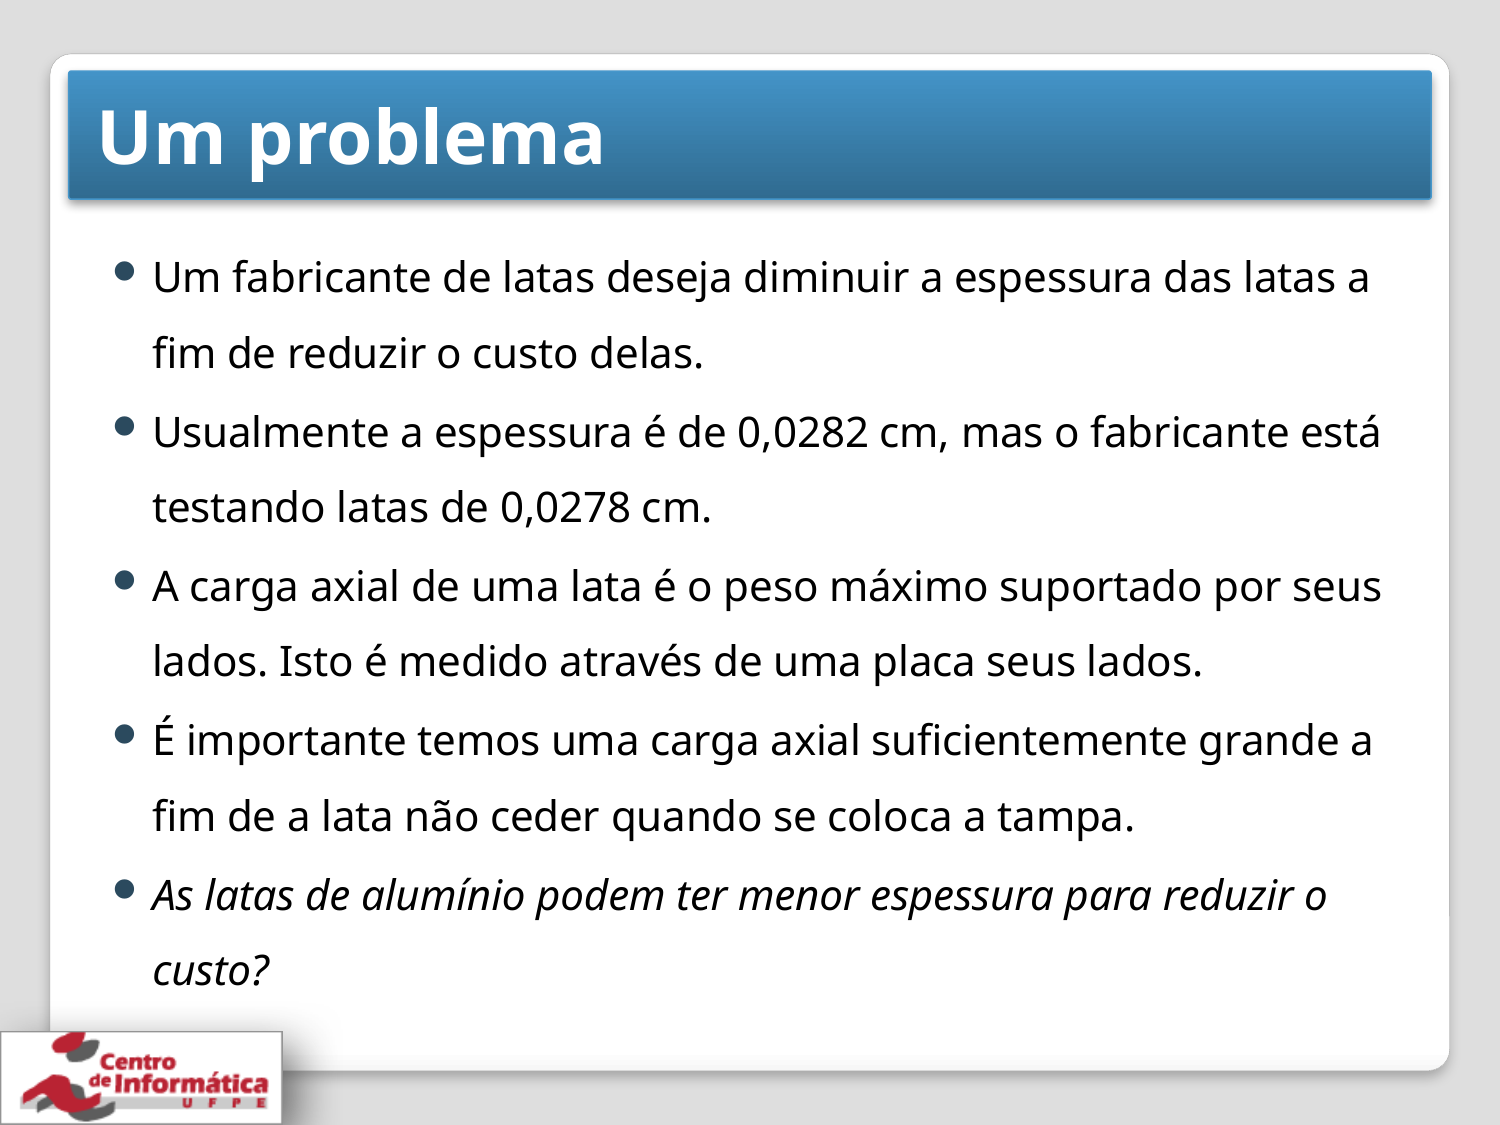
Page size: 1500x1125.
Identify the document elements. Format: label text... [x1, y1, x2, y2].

list Um fabricante de latas deseja diminuir a espessura das latas a fim de reduzir o custo delas. Usualmente a espessura é de 0,0282 cm, mas o fabricante está testando latas de 0,0278 cm. A carga axial de uma lata é o peso máximo suportado por seus lados. Isto é medido através de uma placa seus lados. É importante temos uma carga axial suficientemente grande a fim de a lata não ceder quando se coloca a tampa. As latas de alumínio podem ter menor espessura para reduzir o custo? [81, 210, 1425, 1009]
picture [0, 1031, 283, 1125]
title Um problema [82, 70, 1425, 200]
